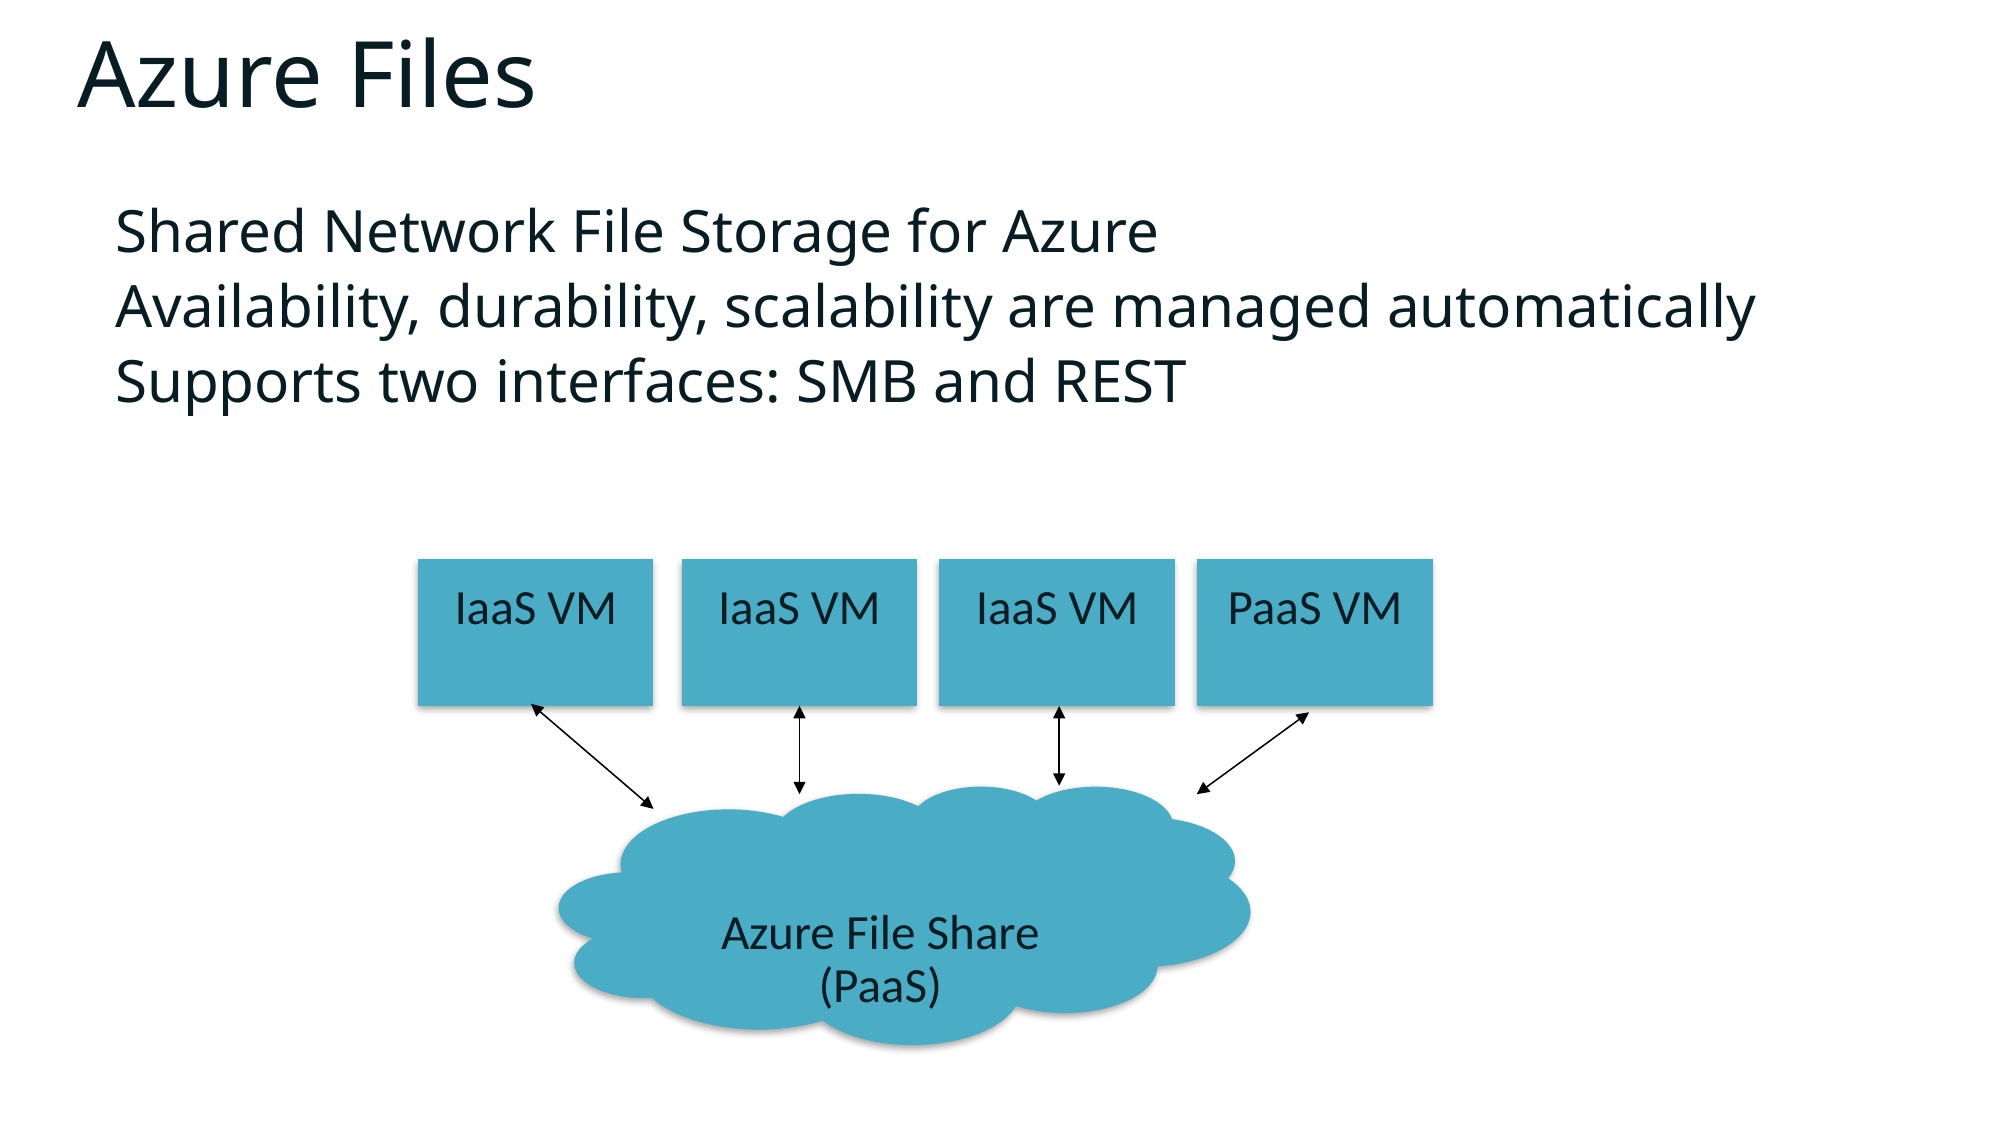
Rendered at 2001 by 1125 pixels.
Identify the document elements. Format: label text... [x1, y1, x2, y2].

text_box Azure File Share (PaaS) [557, 785, 1252, 1046]
text_box Shared Network File Storage for Azure Availability, durability, scalability are managed automatically Supports two interfaces: SMB and REST [44, 195, 1956, 314]
title Azure Files [62, 29, 1953, 195]
text_box PaaS VM [1197, 558, 1433, 707]
text_box IaaS VM [417, 558, 654, 707]
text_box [1196, 711, 1310, 795]
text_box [530, 703, 654, 810]
text_box IaaS VM [681, 558, 918, 707]
text_box IaaS VM [939, 558, 1175, 707]
